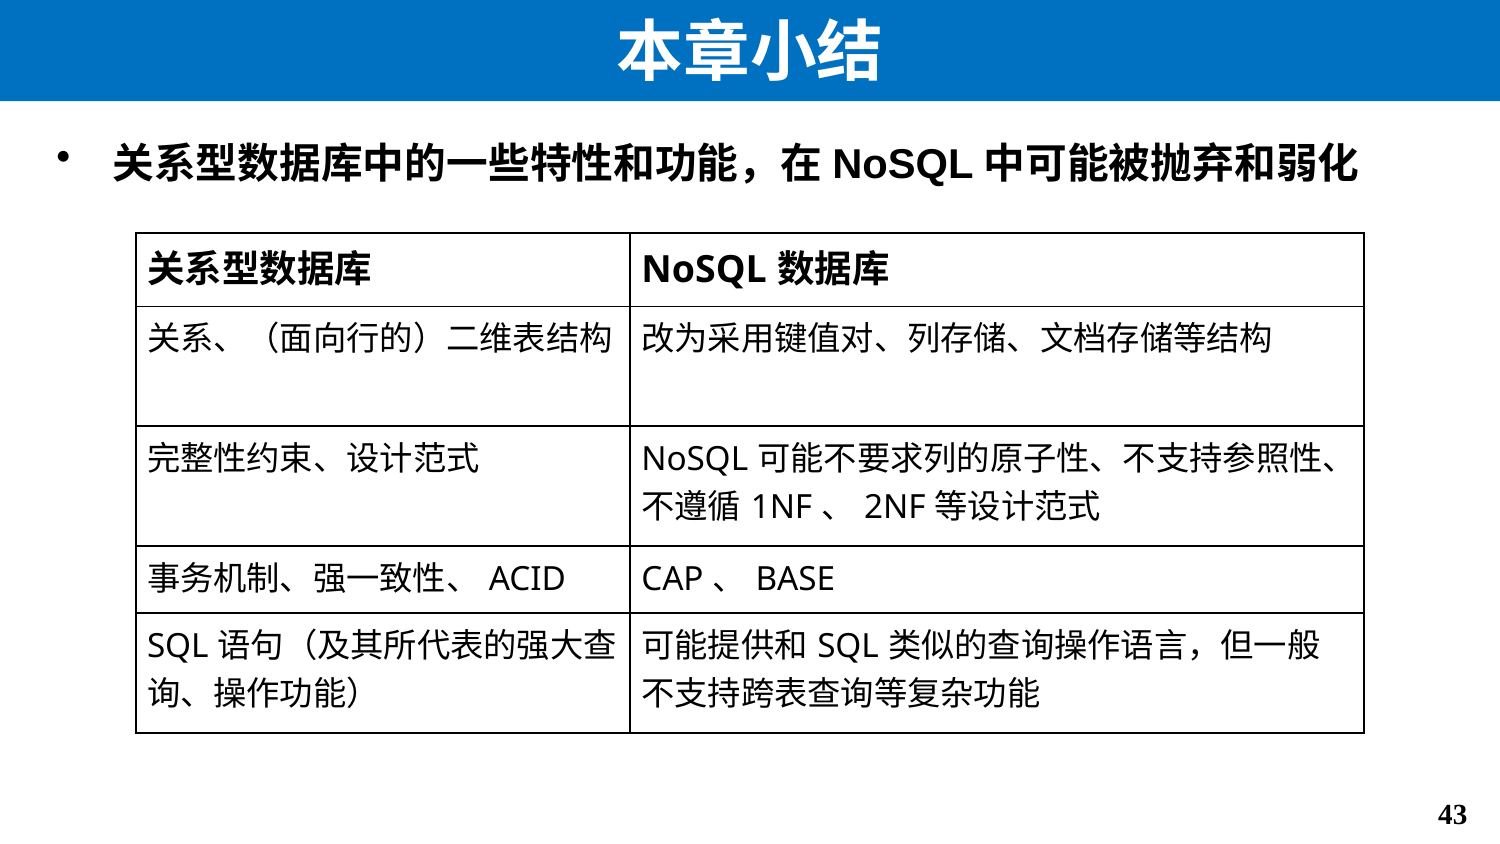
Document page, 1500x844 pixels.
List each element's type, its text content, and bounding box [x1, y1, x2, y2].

table_header NoSQL数据库 [631, 234, 1363, 306]
table_cell 可能提供和SQL类似的查询操作语言，但一般不支持跨表查询等复杂功能 [631, 614, 1363, 732]
table_header 关系型数据库 [137, 234, 629, 306]
table_cell 关系、（面向行的）二维表结构 [137, 307, 629, 425]
table_cell 改为采用键值对、列存储、文档存储等结构 [631, 307, 1363, 425]
title 本章小结 [0, 0, 1500, 102]
table_cell 完整性约束、设计范式 [137, 427, 629, 545]
table_cell SQL语句（及其所代表的强大查询、操作功能） [137, 614, 629, 732]
table_cell NoSQL可能不要求列的原子性、不支持参照性、不遵循1NF、2NF等设计范式 [631, 427, 1363, 545]
list 关系型数据库中的一些特性和功能，在NoSQL中可能被抛弃和弱化 [41, 129, 1447, 754]
table_cell CAP、BASE [631, 547, 1363, 612]
table_cell 事务机制、强一致性、ACID [137, 547, 629, 612]
